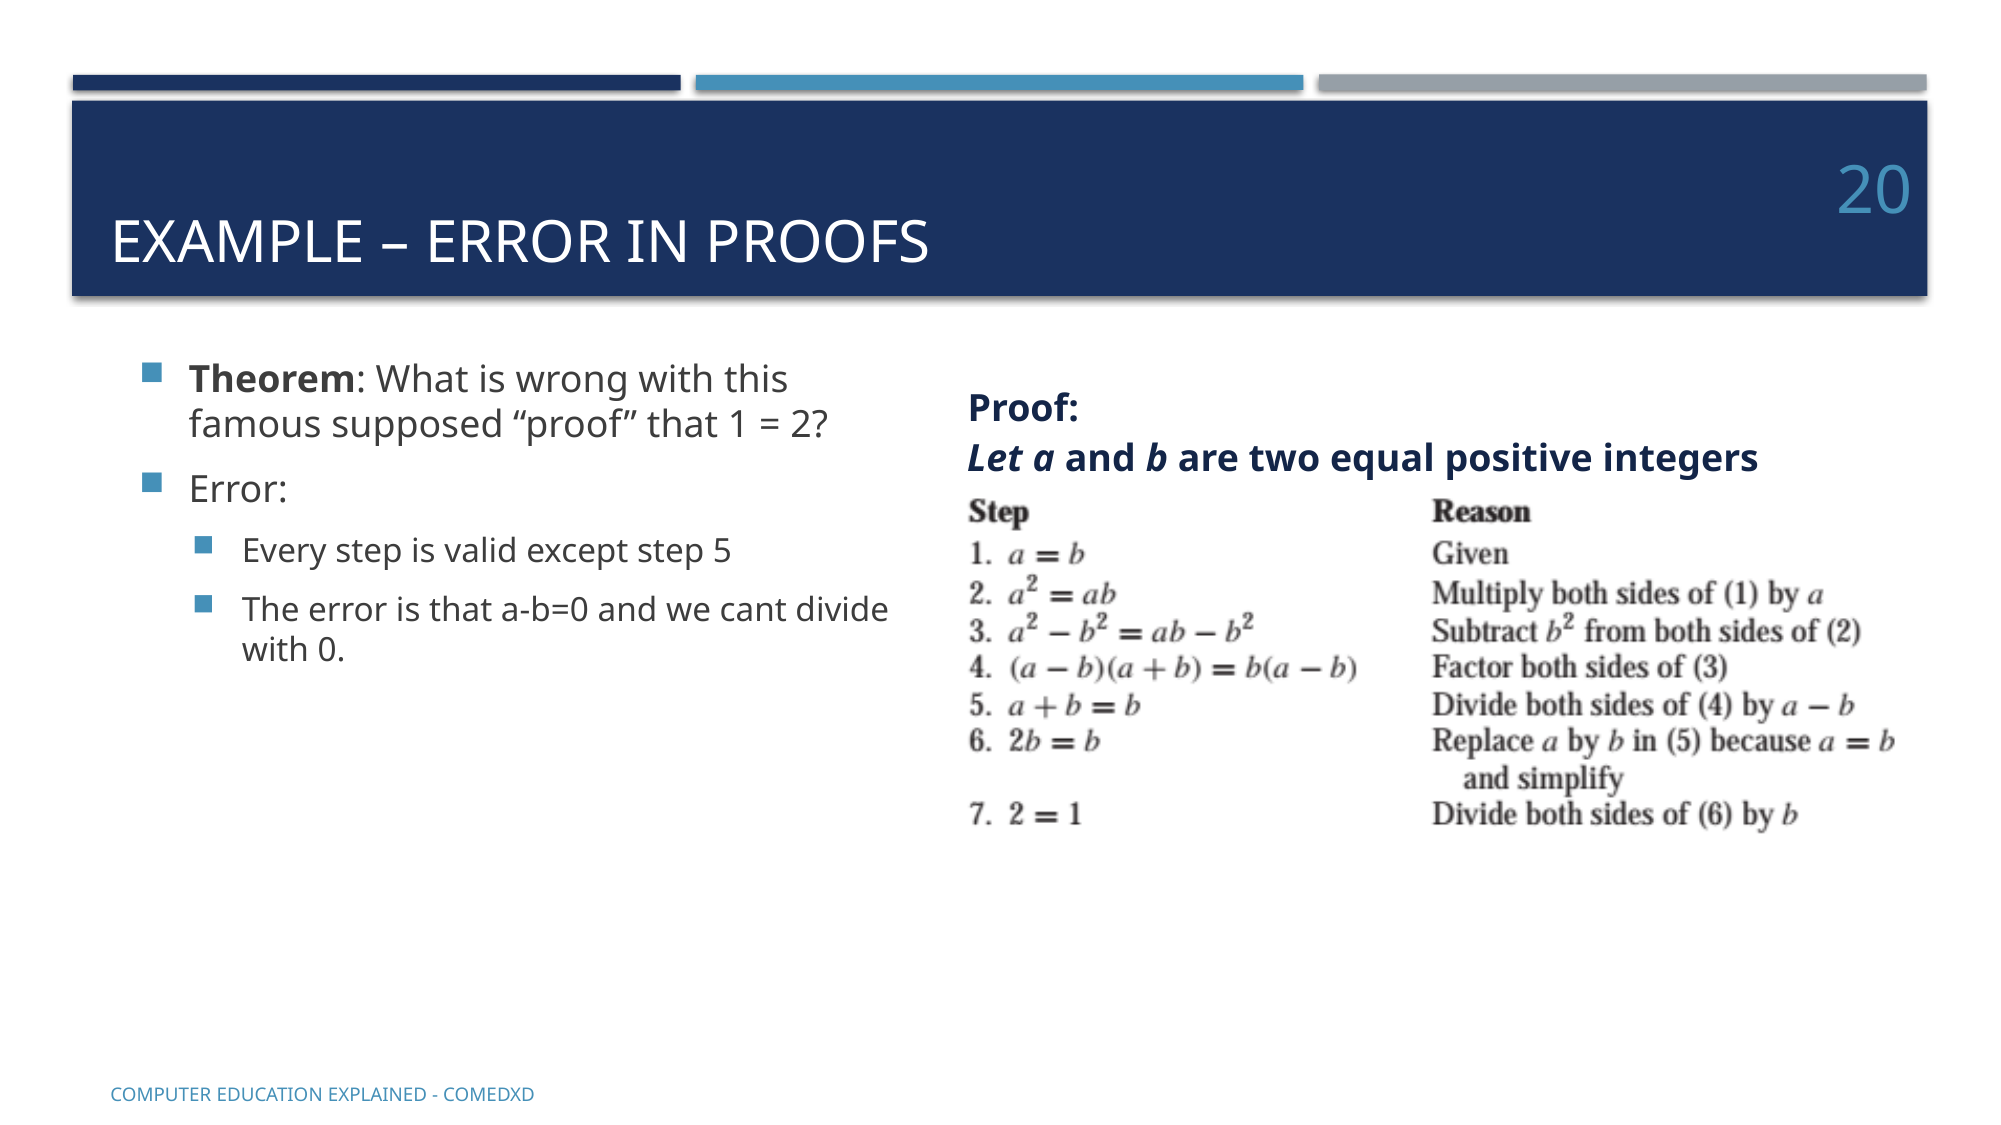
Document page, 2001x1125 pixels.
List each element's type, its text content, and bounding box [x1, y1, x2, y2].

text_box Let a and b are two equal positive integers [952, 437, 1794, 471]
text_box Proof: [952, 376, 1953, 437]
picture [951, 472, 1939, 844]
list Theorem: What is wrong with this famous supposed “proof” that 1 = 2? Error: Every step is valid except step 5 The error is that a-b=0 and we cant divide with 0. [123, 389, 929, 994]
title Example – error in proofs [95, 115, 1905, 282]
slide_number 20 [1754, 161, 1928, 222]
footer COMputer EDucation EXplaineD - Comedxd [95, 1065, 1230, 1125]
